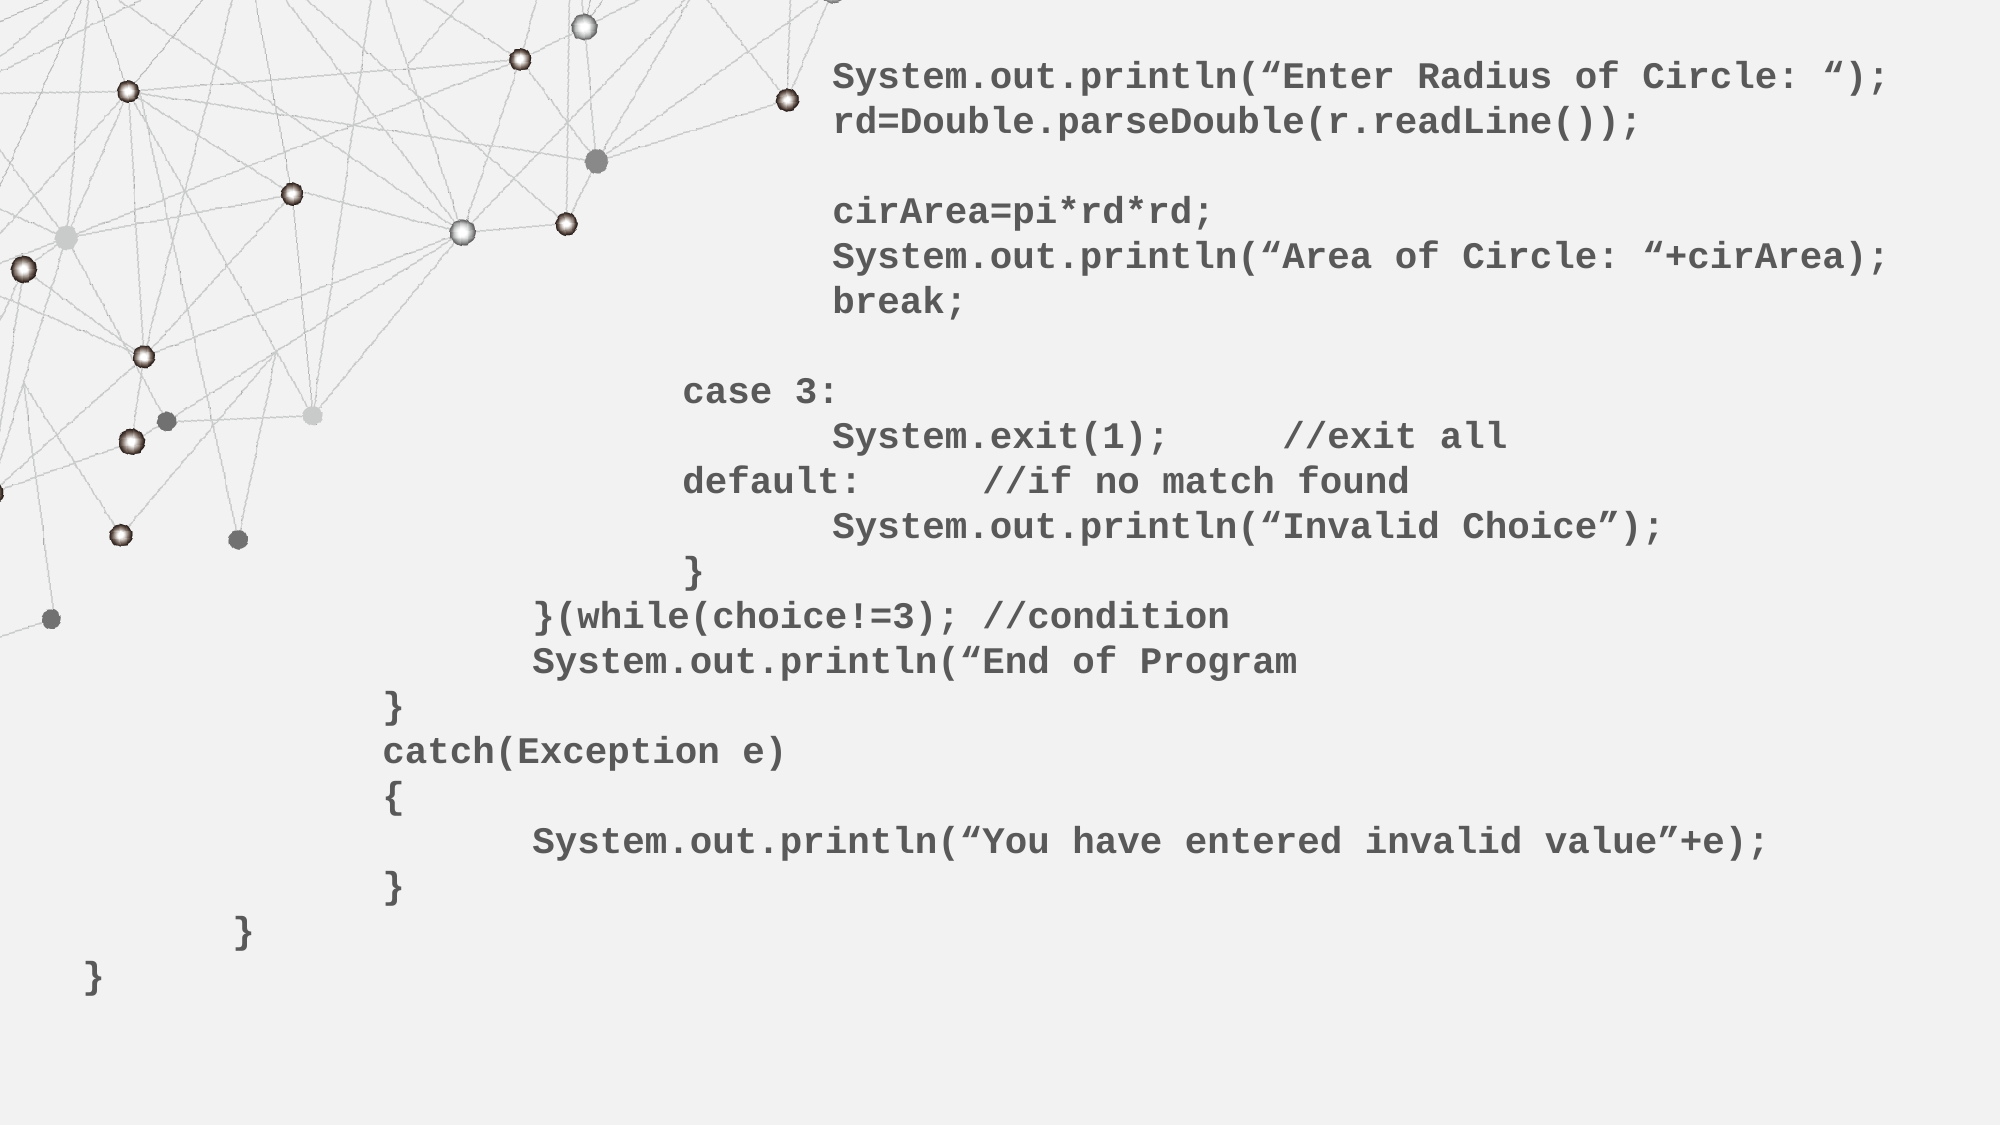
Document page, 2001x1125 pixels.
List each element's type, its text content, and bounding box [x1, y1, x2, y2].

text_box System.out.println(“Enter Radius of Circle: “); rd=Double.parseDouble(r.readLine()); cirArea=pi*rd*rd; System.out.println(“Area of Circle: “+cirArea); break; case 3: System.exit(1); //exit all default: //if no match found System.out.println(“Invalid Choice”); } }(while(choice!=3); //condition System.out.println(“End of Program } catch(Exception e) { System.out.println(“You have entered invalid value”+e); } } } [926, 43, 1933, 1004]
picture [0, 0, 1000, 1111]
